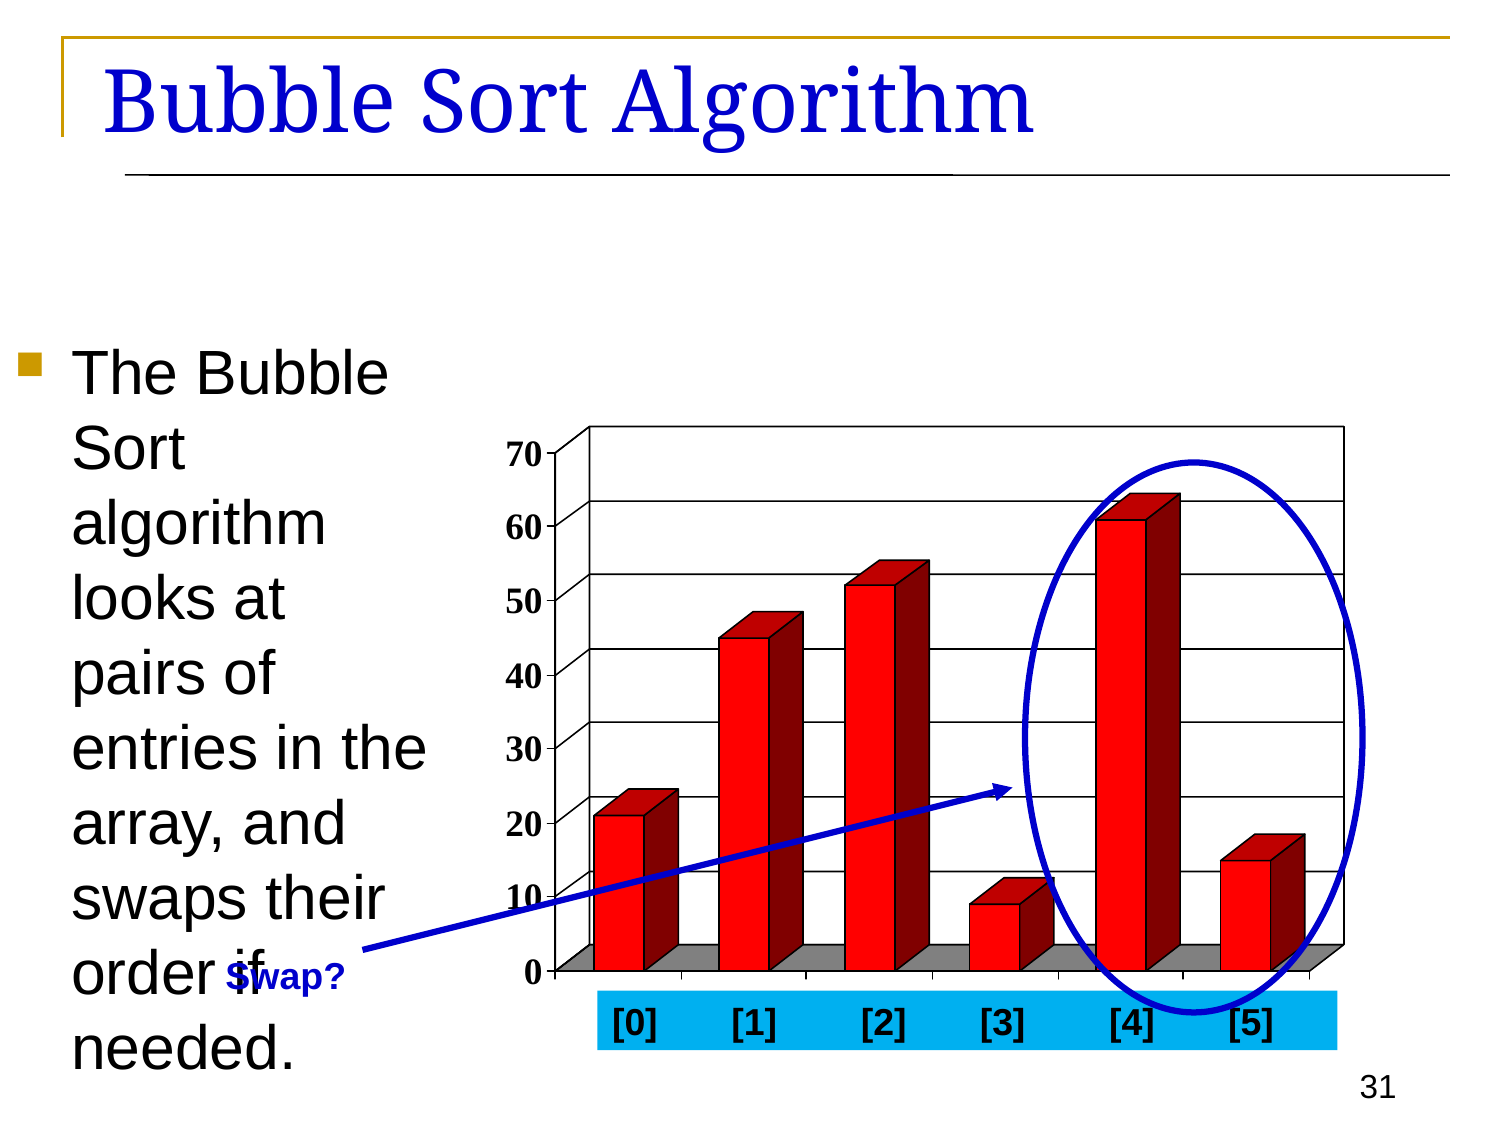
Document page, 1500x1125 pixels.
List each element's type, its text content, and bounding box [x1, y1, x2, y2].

title Bubble Sort Algorithm [87, 37, 1451, 163]
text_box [452, 398, 1450, 1062]
list The Bubble Sort algorithm looks at pairs of entries in the array, and swaps their order if needed. [0, 324, 451, 1093]
text_box Swap? [210, 944, 362, 1004]
